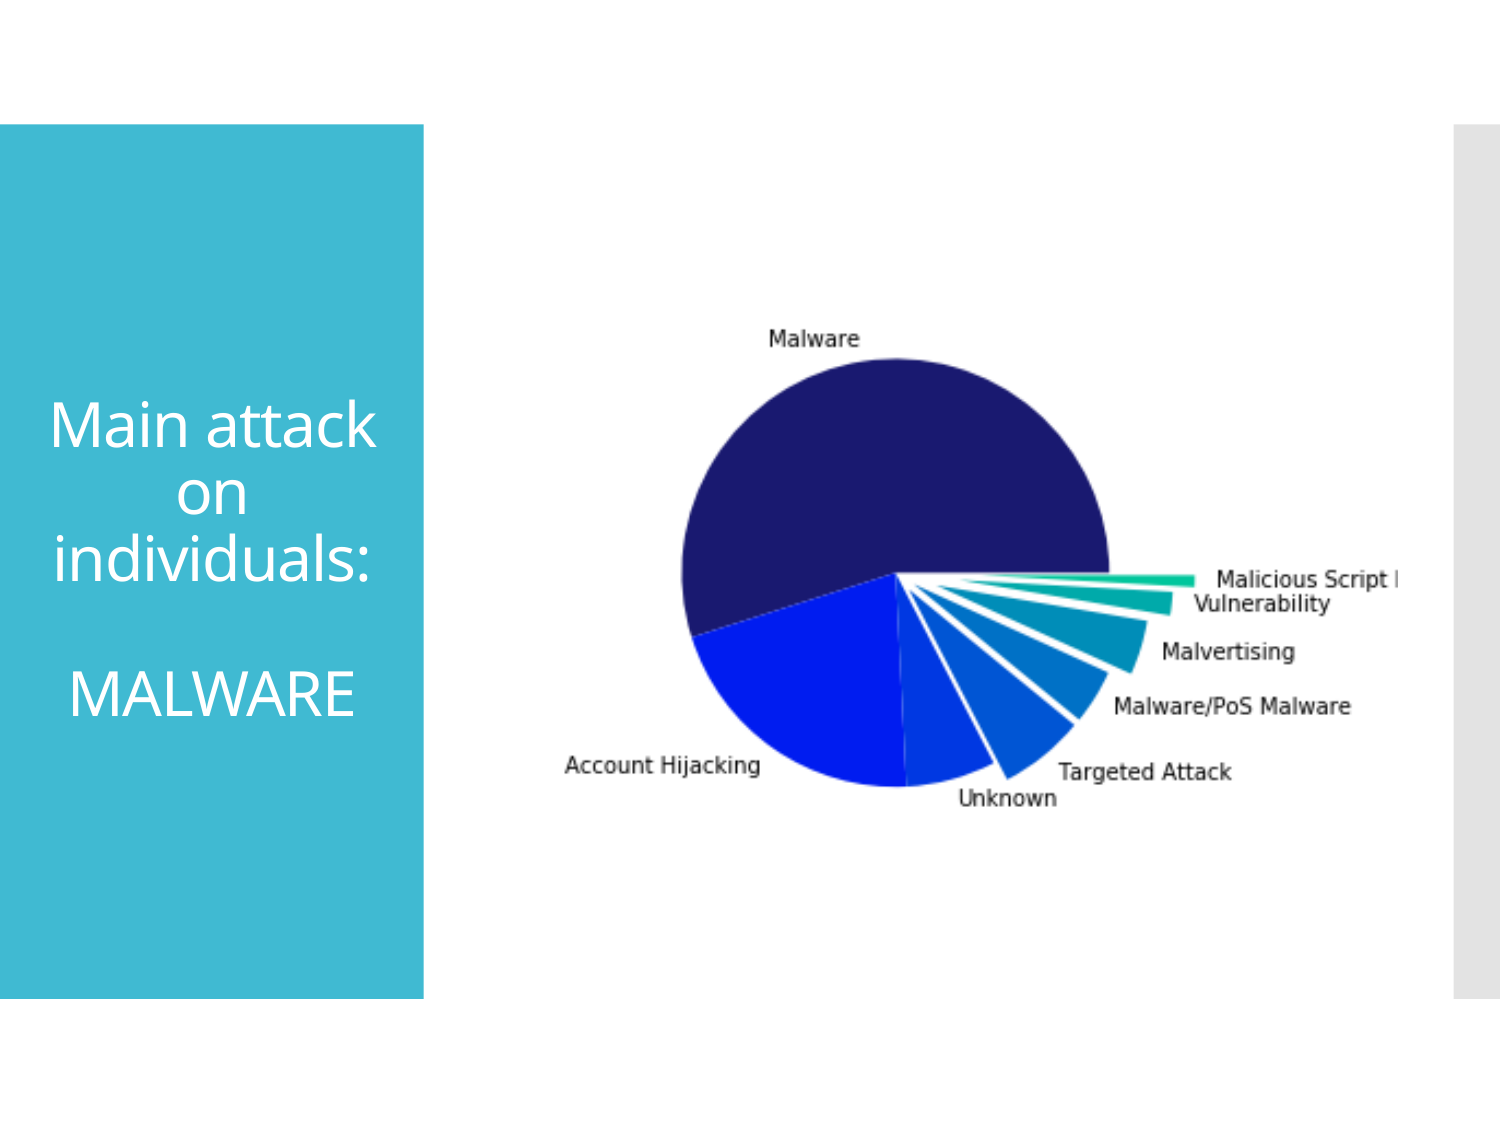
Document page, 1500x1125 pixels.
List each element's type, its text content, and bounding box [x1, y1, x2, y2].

picture [453, 260, 1398, 890]
title Main attack on individuals: MALWARE [31, 184, 394, 940]
